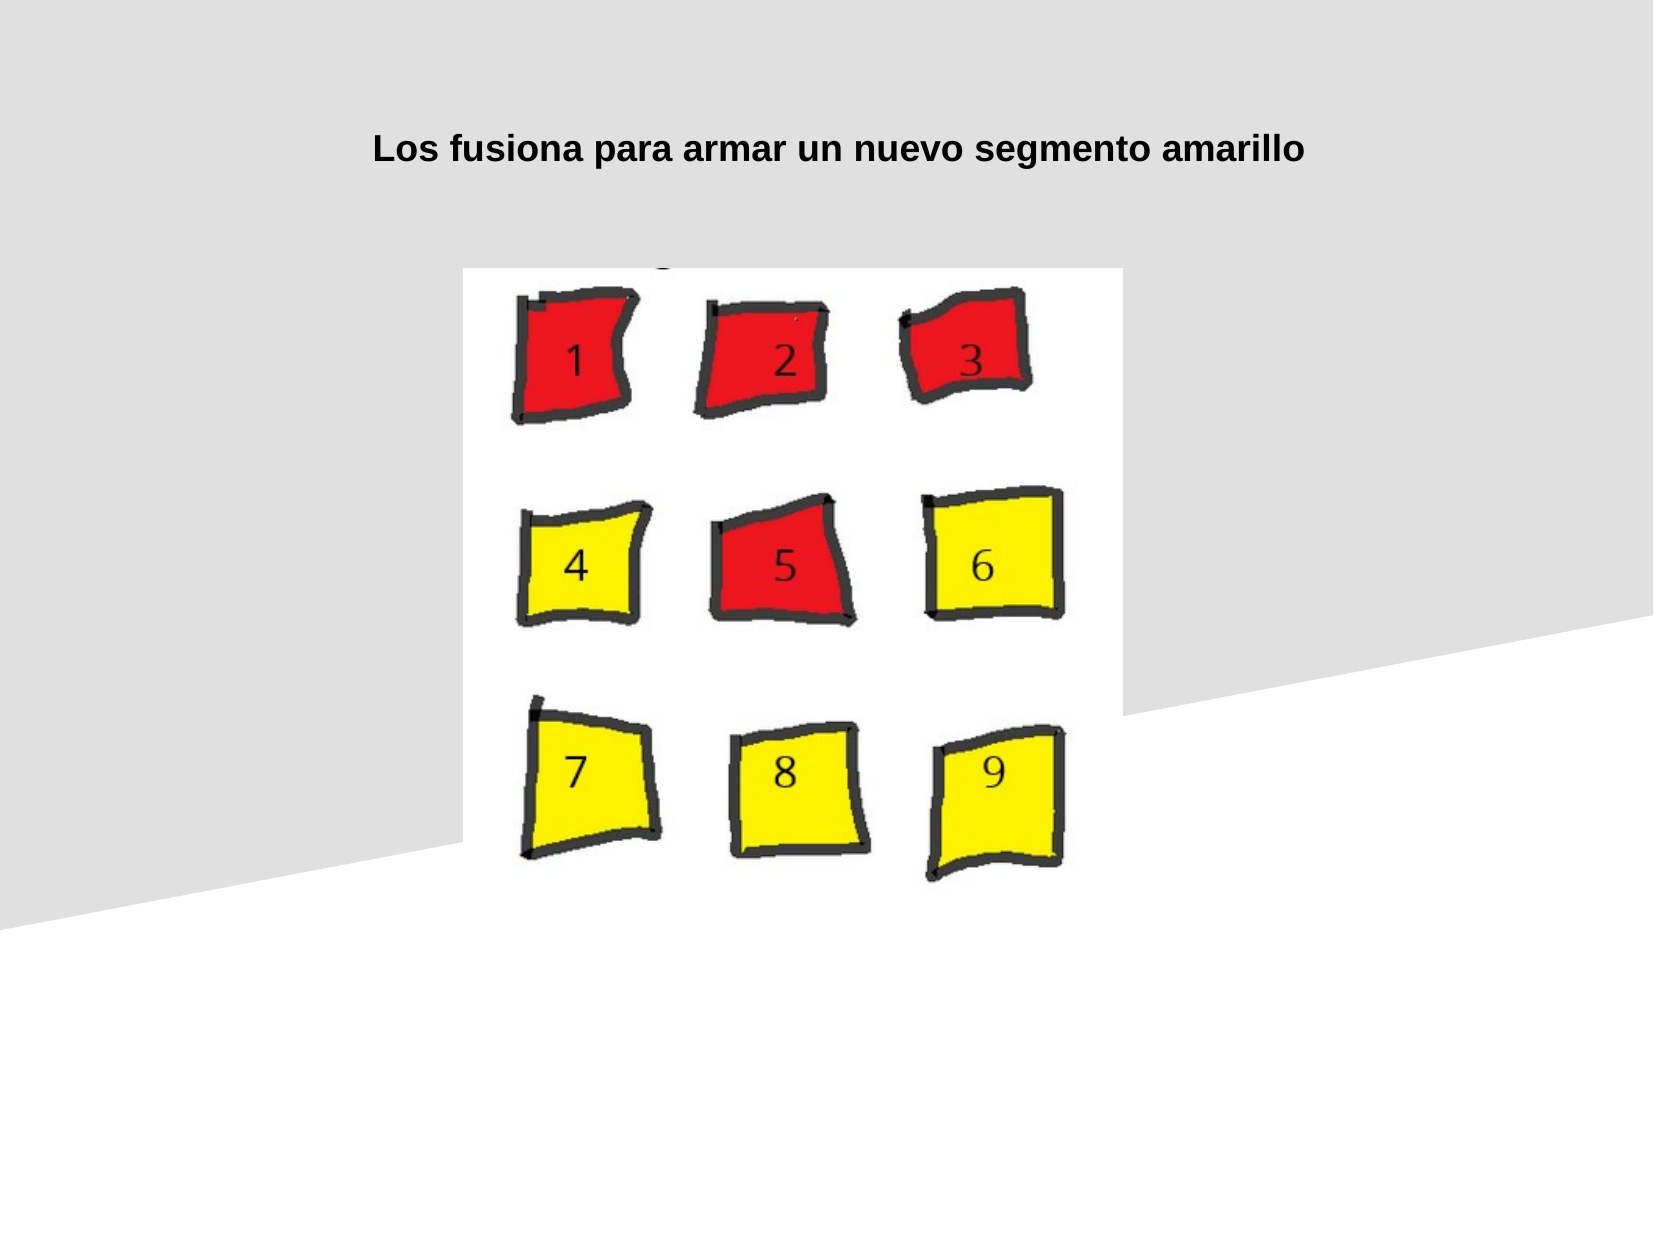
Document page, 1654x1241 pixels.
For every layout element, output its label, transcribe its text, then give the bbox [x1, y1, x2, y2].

picture [463, 268, 1123, 913]
text_box Los fusiona para armar un nuevo segmento amarillo [357, 116, 1322, 177]
